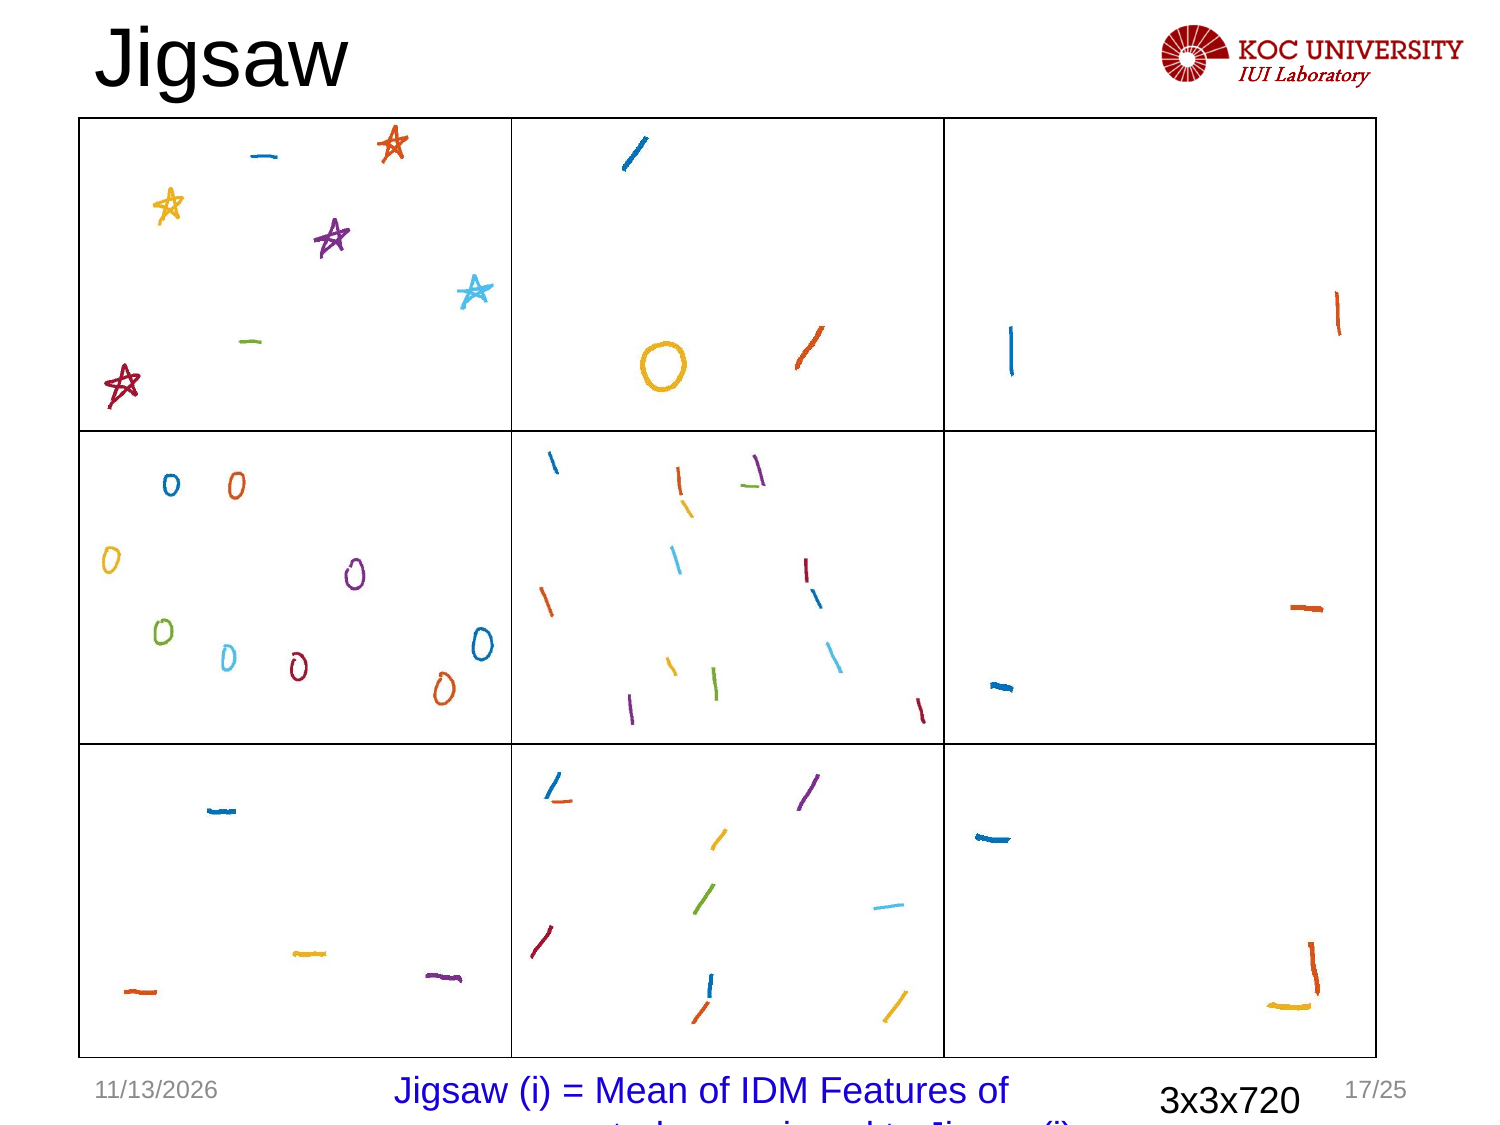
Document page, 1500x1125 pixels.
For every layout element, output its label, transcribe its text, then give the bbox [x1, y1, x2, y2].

table_header [80, 119, 101, 430]
table_cell [945, 432, 1375, 743]
table_cell [512, 432, 943, 743]
picture [98, 467, 498, 718]
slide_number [79, 1058, 379, 1119]
table_cell [80, 745, 511, 1057]
table_cell [512, 745, 943, 1057]
text_box Jigsaw (i) = Mean of IDM Features of strokes assigned to Jigsaw(i) [379, 1058, 1188, 1125]
picture [522, 120, 940, 421]
table_header [945, 119, 1375, 430]
table_cell [1349, 745, 1375, 1057]
table_header [500, 119, 511, 430]
picture [959, 751, 1368, 1054]
picture [1428, 23, 1465, 91]
table_cell [945, 745, 973, 1057]
picture [100, 120, 503, 421]
slide_number 17/25 [1188, 1058, 1423, 1119]
picture [92, 764, 494, 1051]
picture [971, 437, 1352, 740]
picture [522, 444, 940, 740]
picture [522, 755, 940, 1051]
title Jigsaw [79, 0, 1428, 119]
picture [959, 134, 1361, 421]
text_box 3x3x720 [1188, 1068, 1317, 1125]
table_header [512, 119, 523, 430]
table_cell [80, 432, 511, 743]
